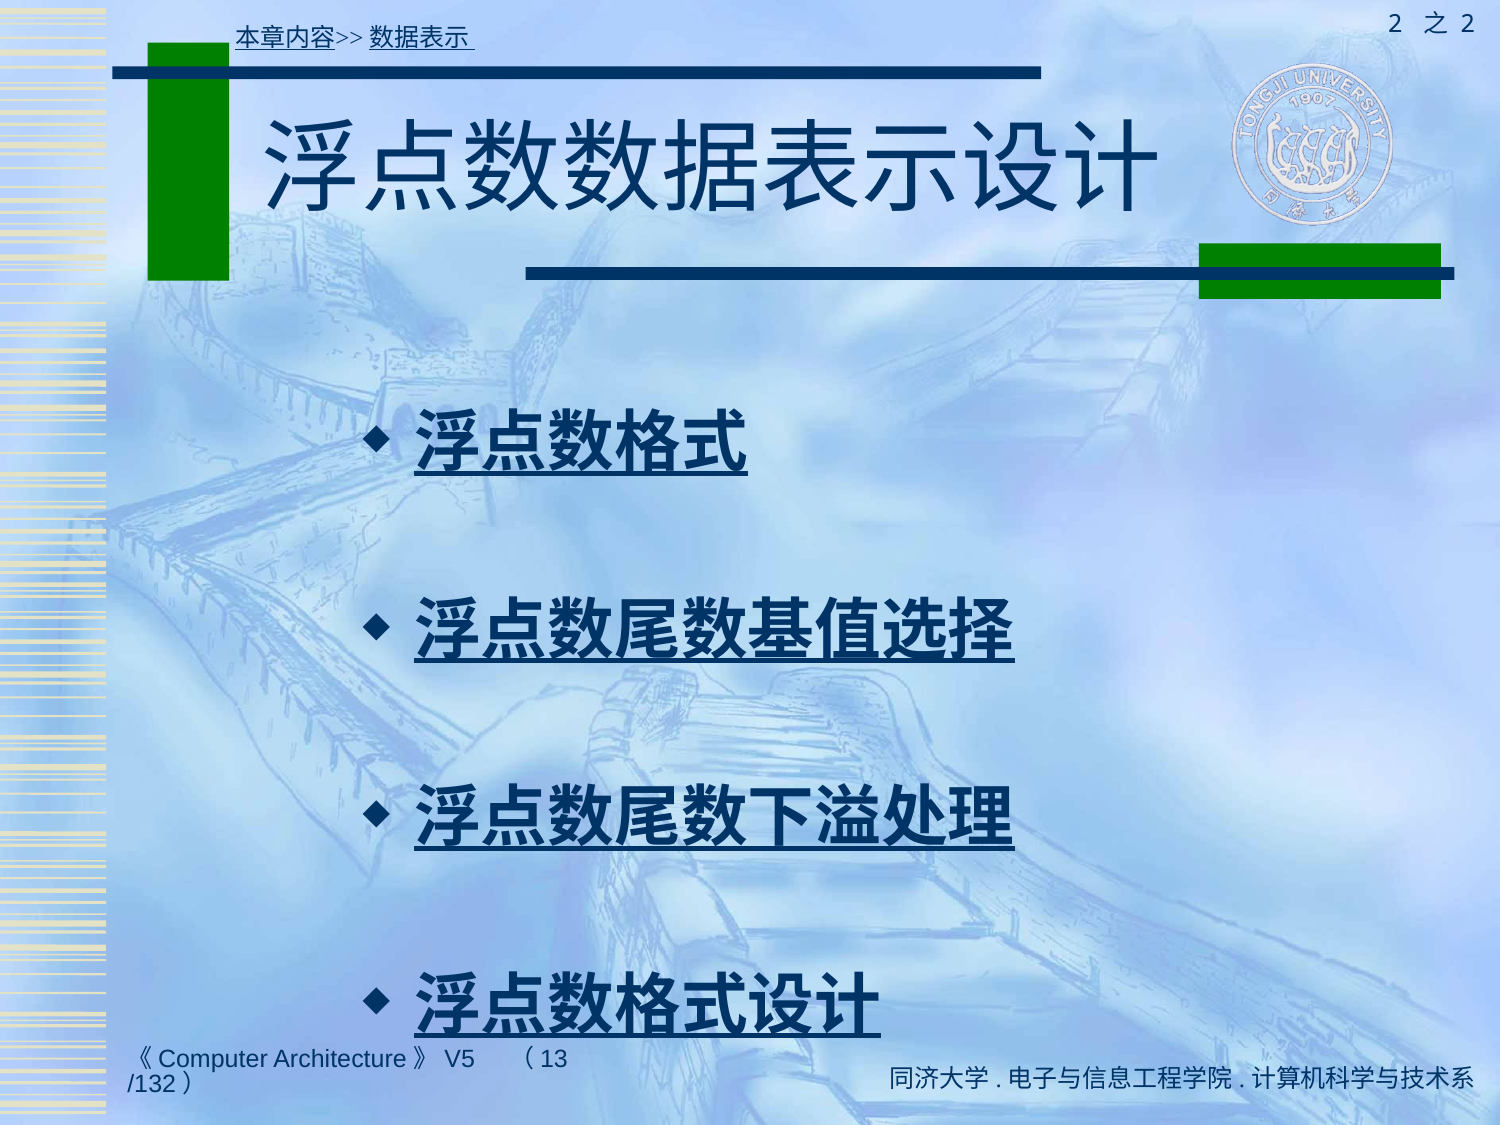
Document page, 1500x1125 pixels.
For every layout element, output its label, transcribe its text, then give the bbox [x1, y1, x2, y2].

list 浮点数格式 浮点数尾数基值选择 浮点数尾数下溢处理 浮点数格式设计 [289, 314, 1151, 1012]
picture [0, 0, 1500, 1125]
text_box 2 之 2 [1362, 0, 1500, 46]
text_box 本章内容>>数据表示 [220, 14, 1463, 66]
title 浮点数数据表示设计 [230, 78, 1193, 267]
